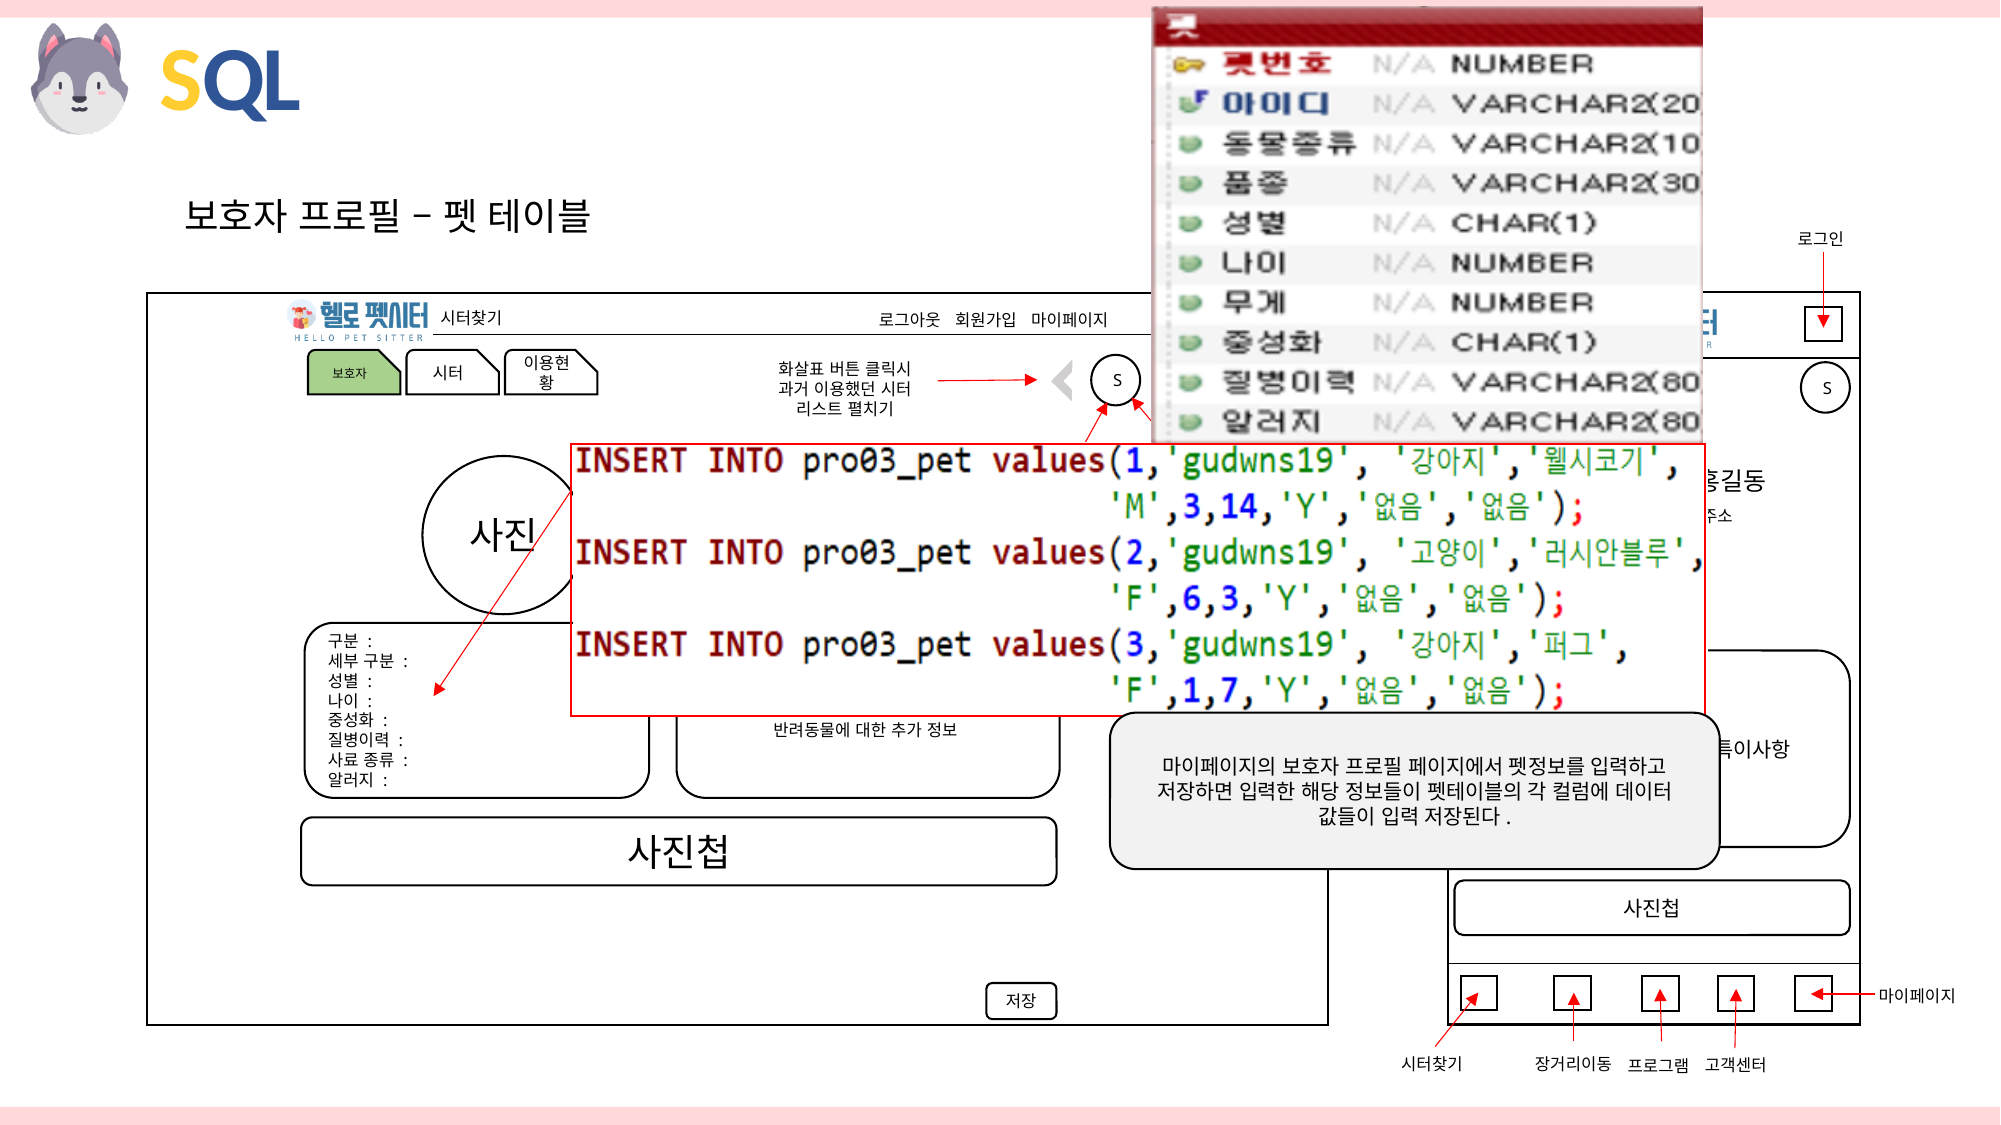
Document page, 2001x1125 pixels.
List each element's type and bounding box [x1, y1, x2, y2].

picture [20, 19, 139, 138]
text_box [146, 221, 1980, 1083]
picture [280, 296, 435, 344]
text_box [0, 1106, 2000, 1125]
picture [573, 6, 1725, 716]
text_box [0, 0, 2000, 136]
text_box [169, 186, 607, 246]
